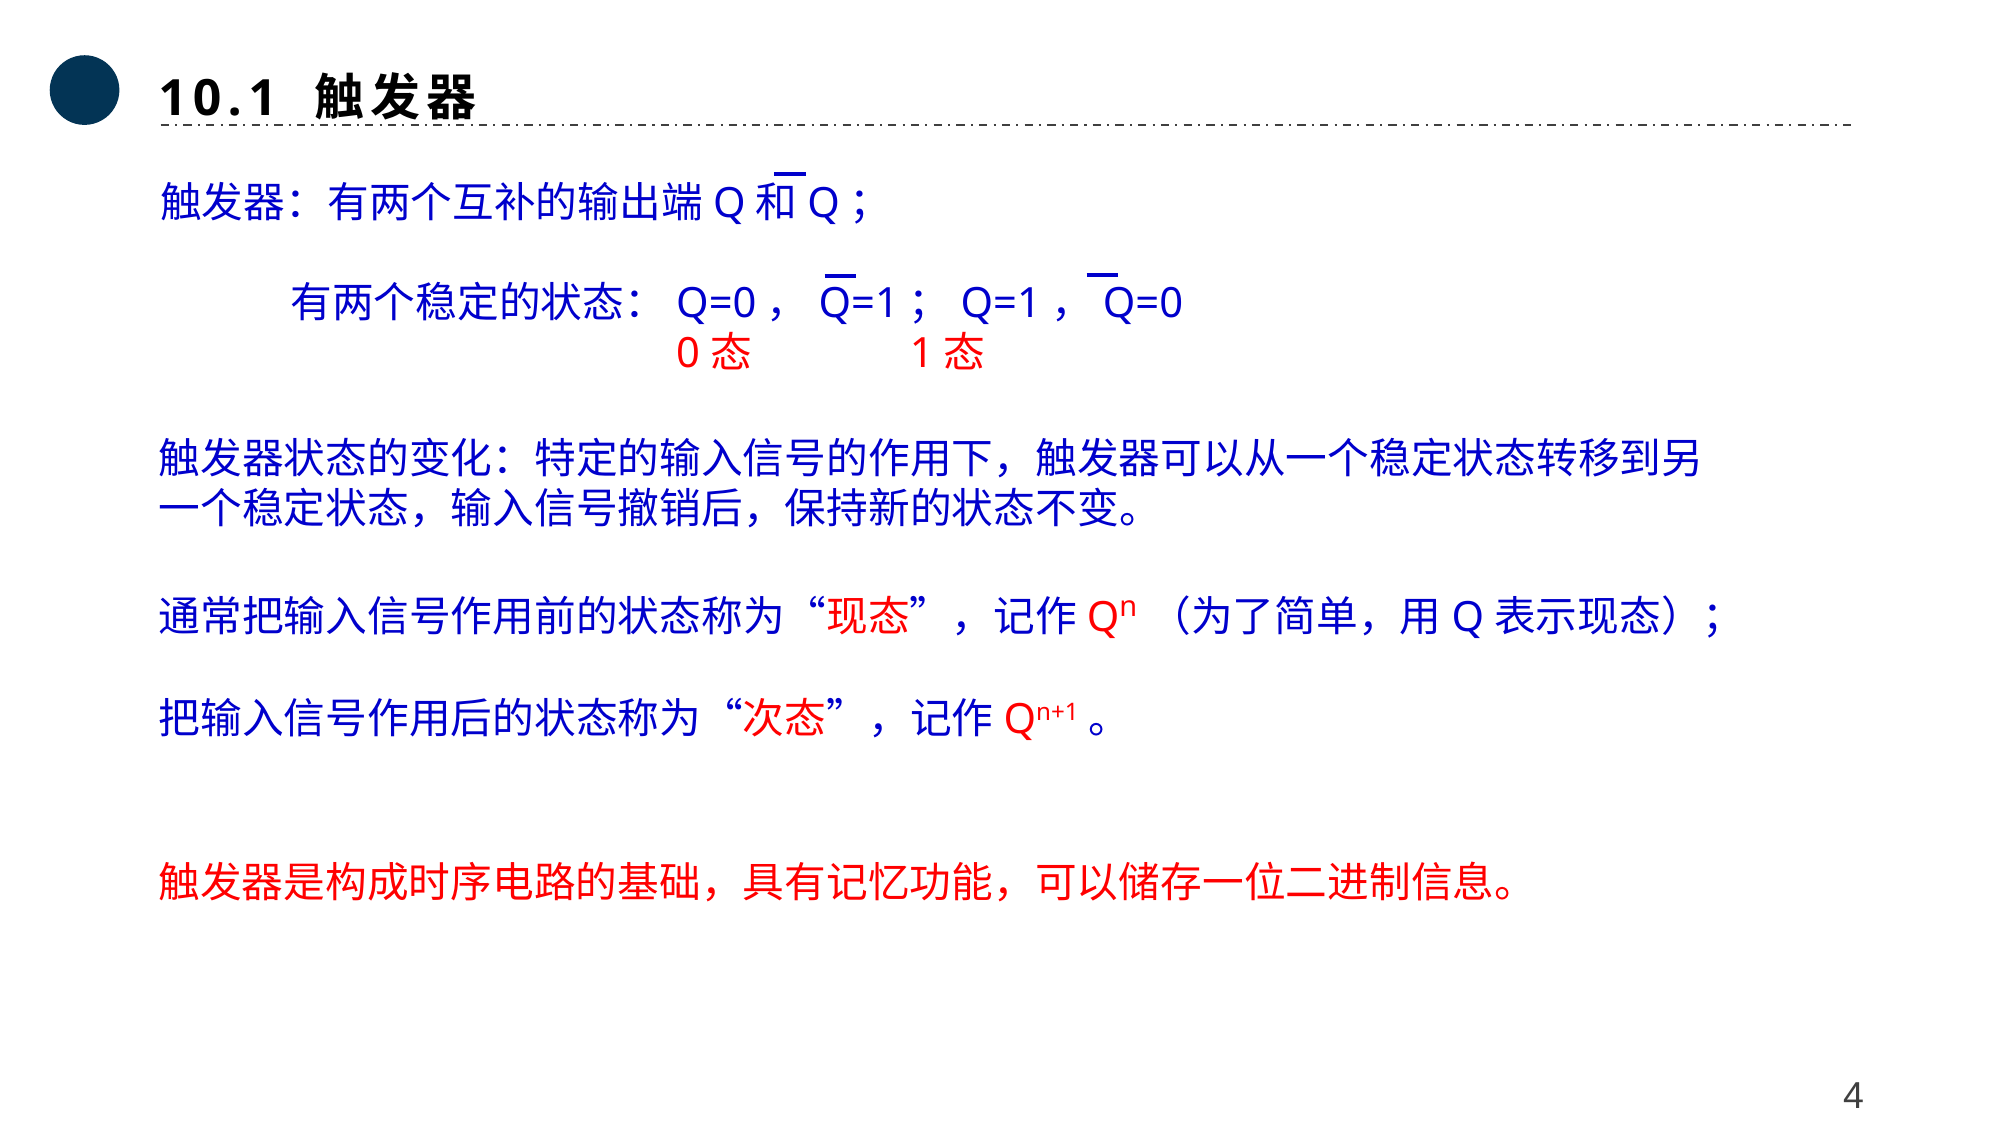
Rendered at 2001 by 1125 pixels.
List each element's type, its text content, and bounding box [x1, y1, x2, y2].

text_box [143, 168, 1201, 386]
text_box 触发器状态的变化：特定的输入信号的作用下，触发器可以从一个稳定状态转移到另一个稳定状态，输入信号撤销后，保持新的状态不变。 通常把输入信号作用前的状态称为“现态”，记作Qn（为了简单，用Q表示现态）； 把输入信号作用后的状态称为“次态”，记作Qn+1。 [143, 424, 1731, 749]
text_box [48, 54, 121, 126]
text_box 10.1 触发器 [143, 45, 1855, 133]
text_box 触发器是构成时序电路的基础，具有记忆功能，可以储存一位二进制信息。 [143, 848, 1763, 914]
